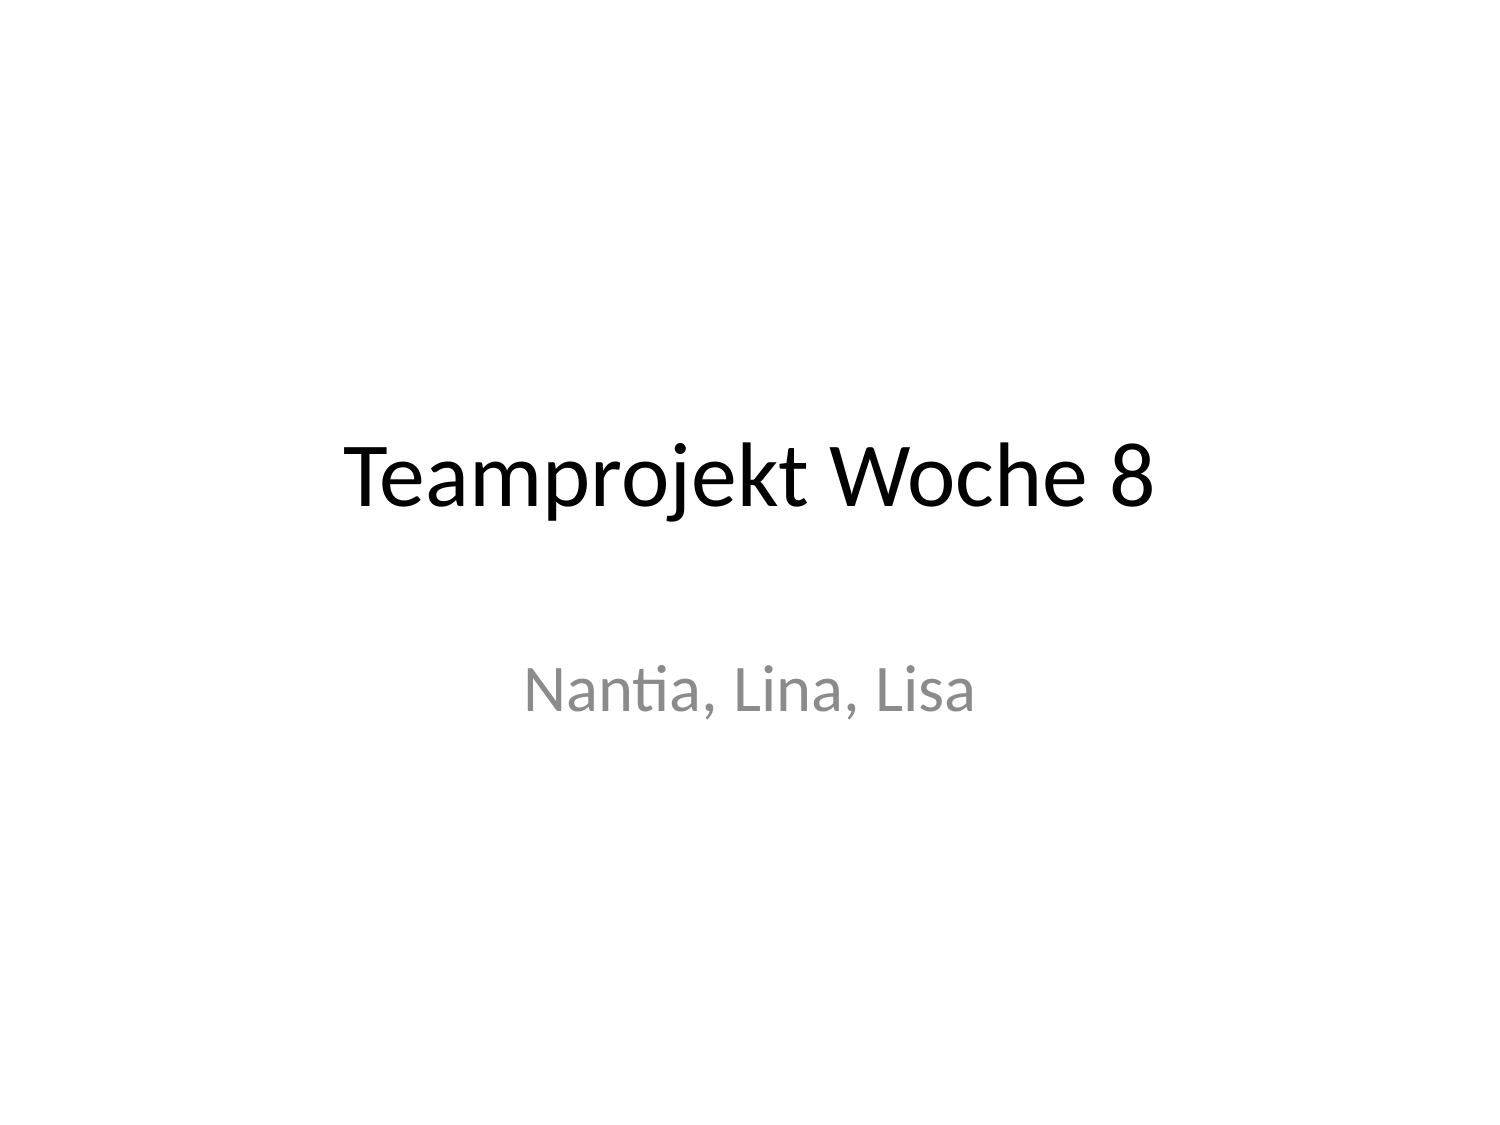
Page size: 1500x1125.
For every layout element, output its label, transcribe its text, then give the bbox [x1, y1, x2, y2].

text_box Nantia, Lina, Lisa [225, 637, 1275, 925]
text_box Teamprojekt Woche 8 [112, 349, 1388, 591]
